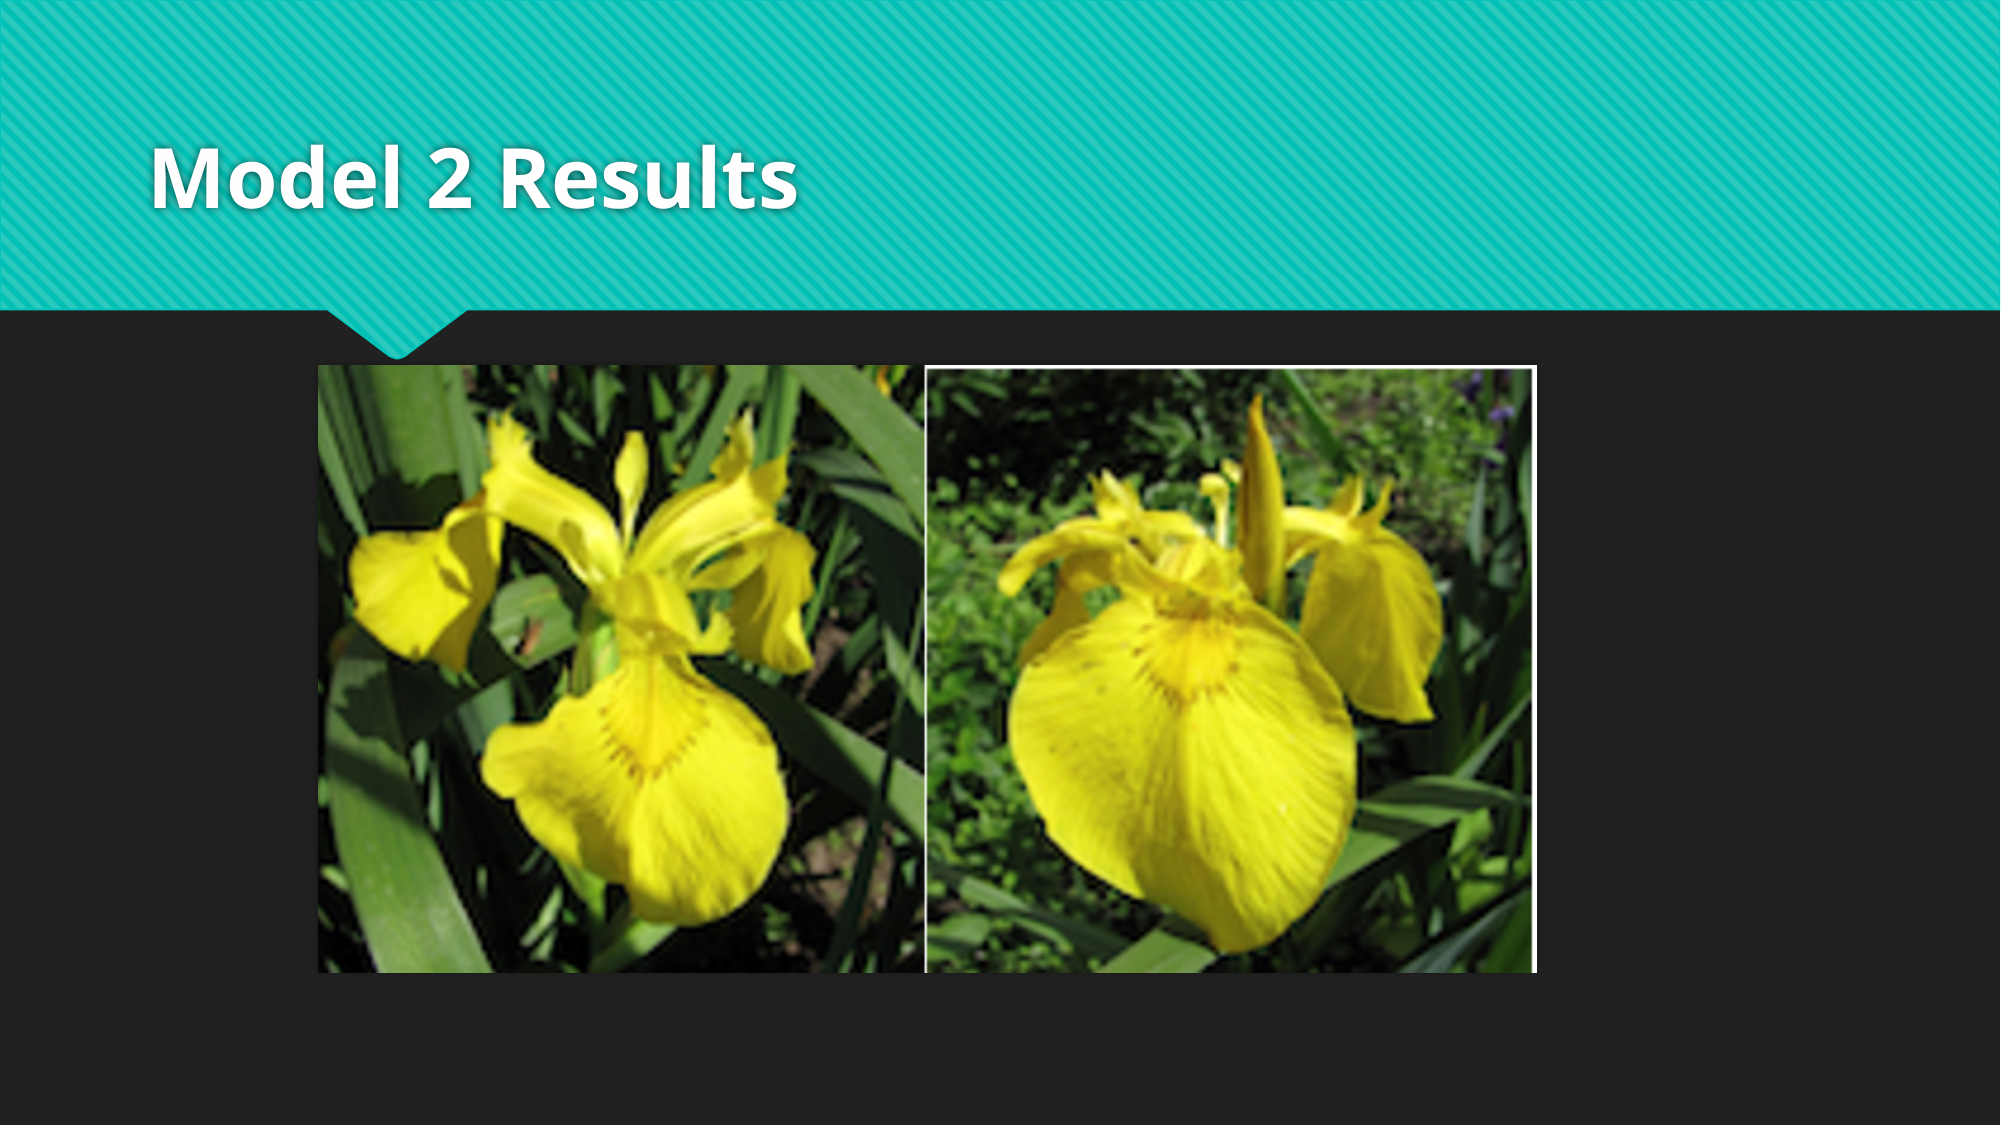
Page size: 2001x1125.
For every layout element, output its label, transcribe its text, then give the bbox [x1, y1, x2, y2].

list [318, 365, 1538, 973]
title Model 2 Results [132, 73, 1868, 233]
